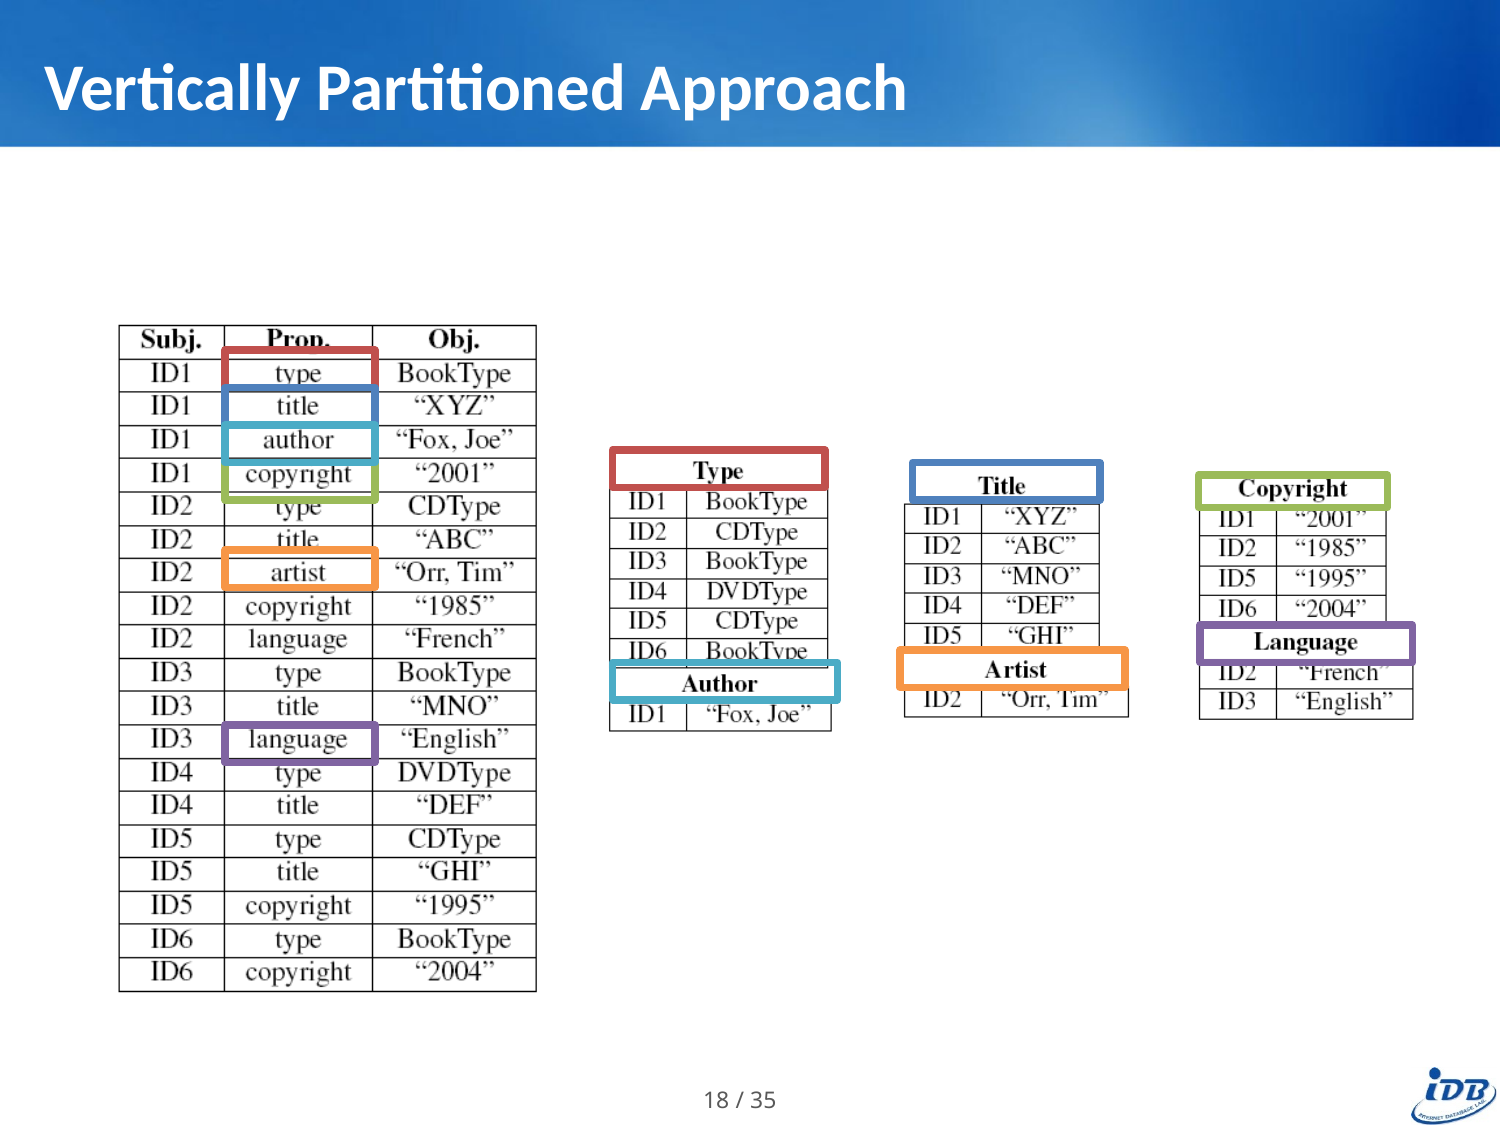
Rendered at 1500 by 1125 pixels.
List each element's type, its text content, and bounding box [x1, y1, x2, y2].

title Vertically Partitioned Approach [29, 19, 1471, 149]
picture [0, 0, 1500, 1125]
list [587, 437, 1466, 748]
